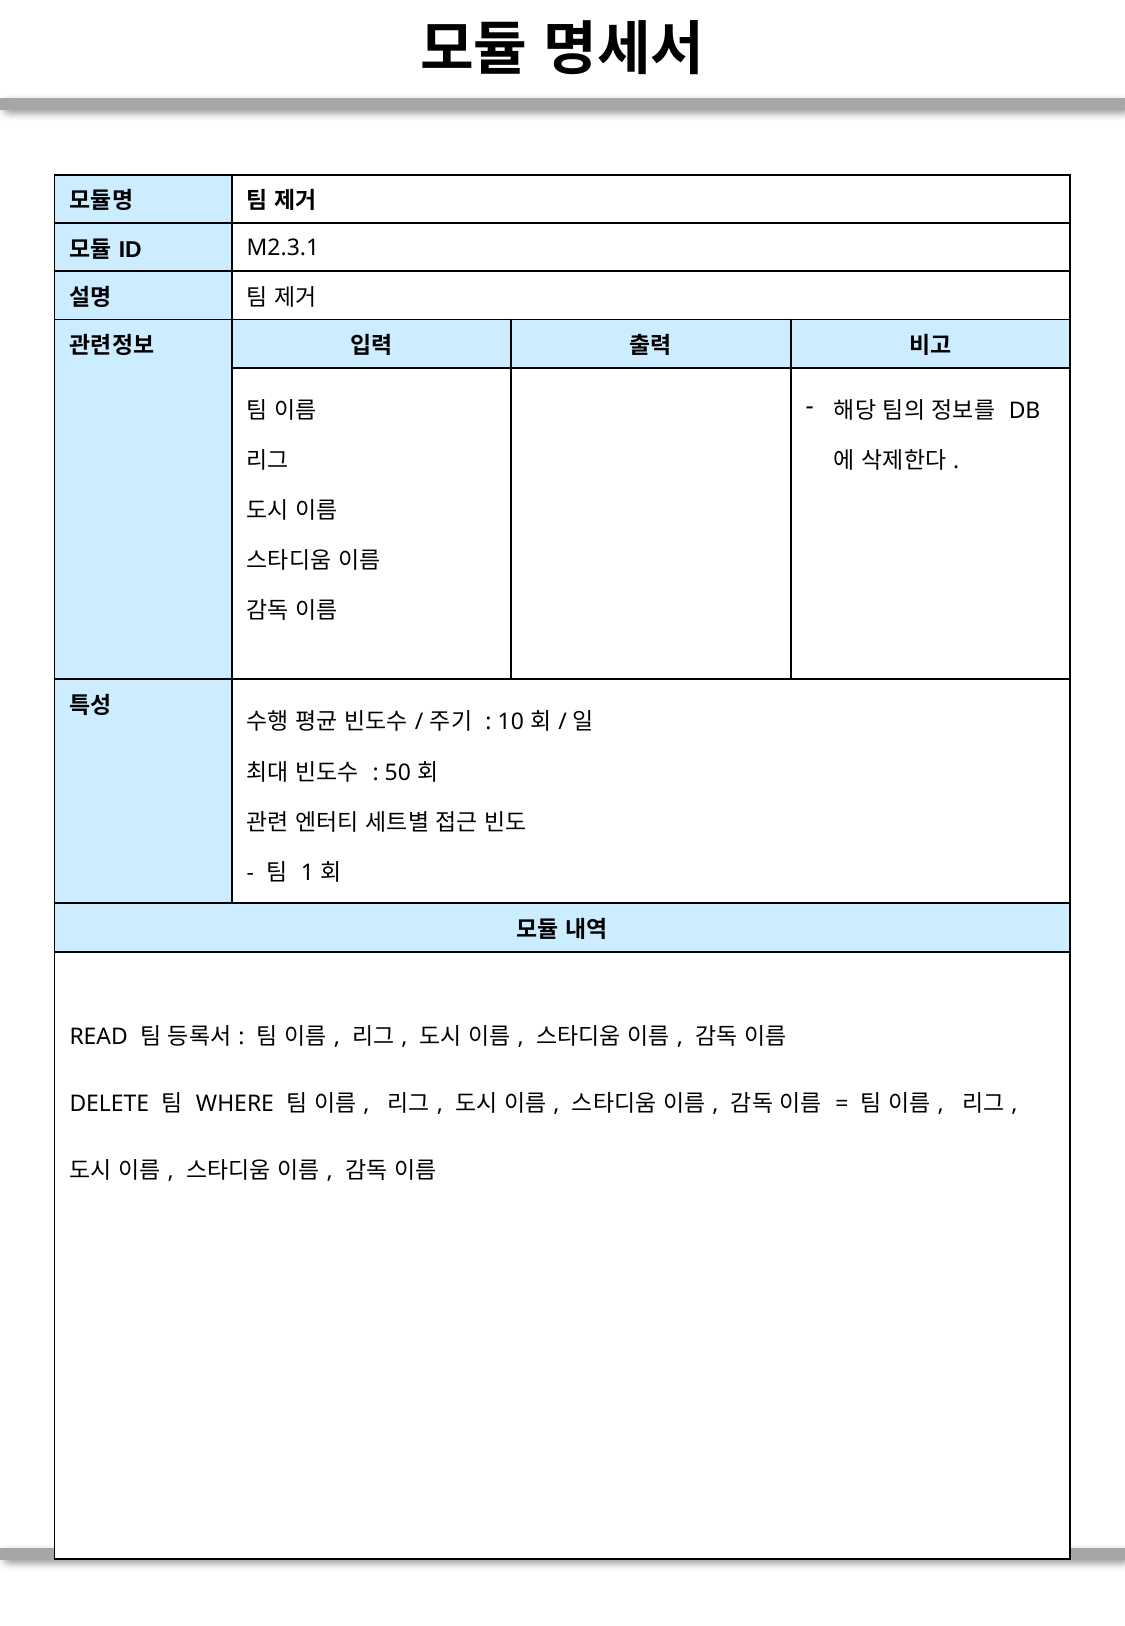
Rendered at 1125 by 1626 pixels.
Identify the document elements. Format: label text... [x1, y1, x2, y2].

table_cell 관련정보 [55, 320, 231, 678]
table_cell 특성 [55, 680, 231, 902]
table_cell M2.3.1 [233, 224, 1069, 270]
table_header 모듈명 [55, 176, 231, 222]
table_header 팀 제거 [233, 176, 1069, 222]
table_cell 모듈 내역 [55, 904, 1069, 951]
table_cell 출력 [512, 320, 790, 367]
table_cell READ 팀 등록서: 팀 이름, 리그, 도시 이름, 스타디움 이름, 감독 이름 DELETE 팀 WHERE 팀 이름, 리그, 도시 이름, 스타디움 이름, 감독 이름 = 팀 이름, 리그, 도시 이름, 스타디움 이름, 감독 이름 [55, 953, 1069, 1558]
table_cell 입력 [233, 320, 510, 367]
table_cell 설명 [55, 272, 231, 319]
table_cell 해당 팀의 정보를 DB에 삭제한다. [792, 369, 1069, 678]
table_cell 팀 이름 리그 도시 이름 스타디움 이름 감독 이름 [233, 369, 510, 678]
table_cell 모듈ID [55, 224, 231, 270]
title 모듈 명세서 [0, 1, 1125, 92]
table_cell [512, 369, 790, 678]
table_cell 팀 제거 [233, 272, 1069, 319]
table_cell 비고 [792, 320, 1069, 367]
table_cell 수행 평균 빈도수/주기 : 10회/일 최대 빈도수 : 50회 관련 엔터티 세트별 접근 빈도 - 팀 1회 [233, 680, 1069, 902]
